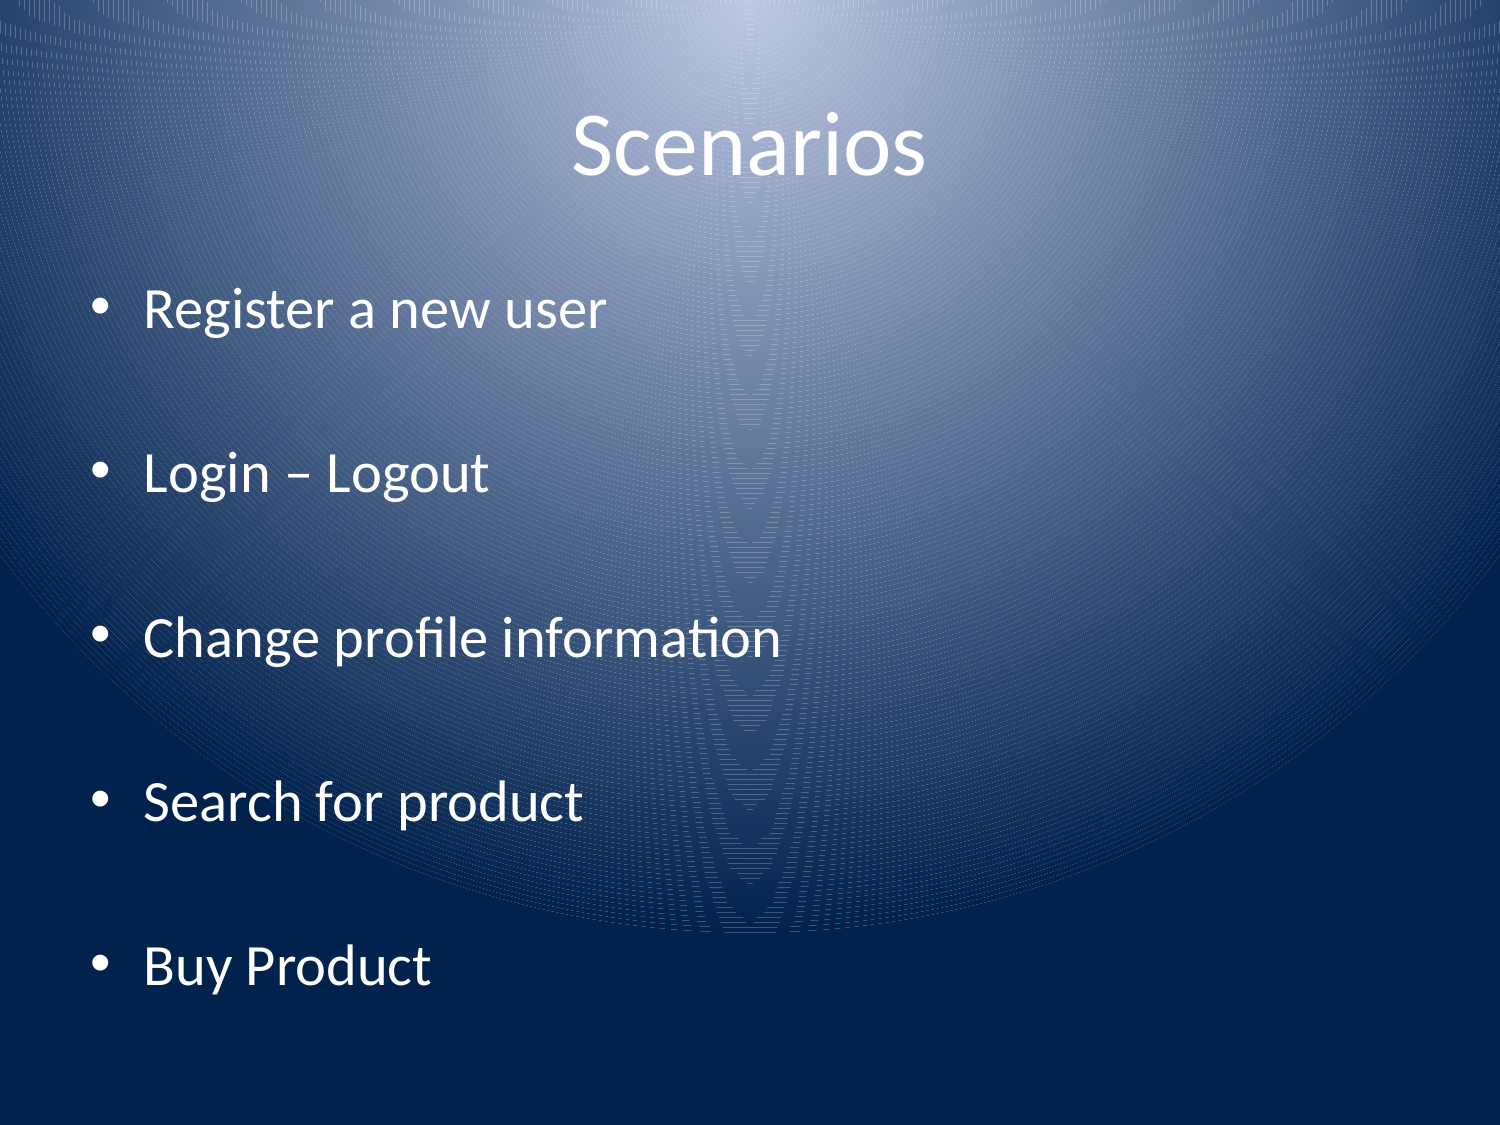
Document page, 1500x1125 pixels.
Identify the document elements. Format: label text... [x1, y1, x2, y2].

list Register a new user Login – Logout Change profile information Search for product Buy Product [75, 262, 1425, 1005]
title Scenarios [75, 45, 1425, 233]
